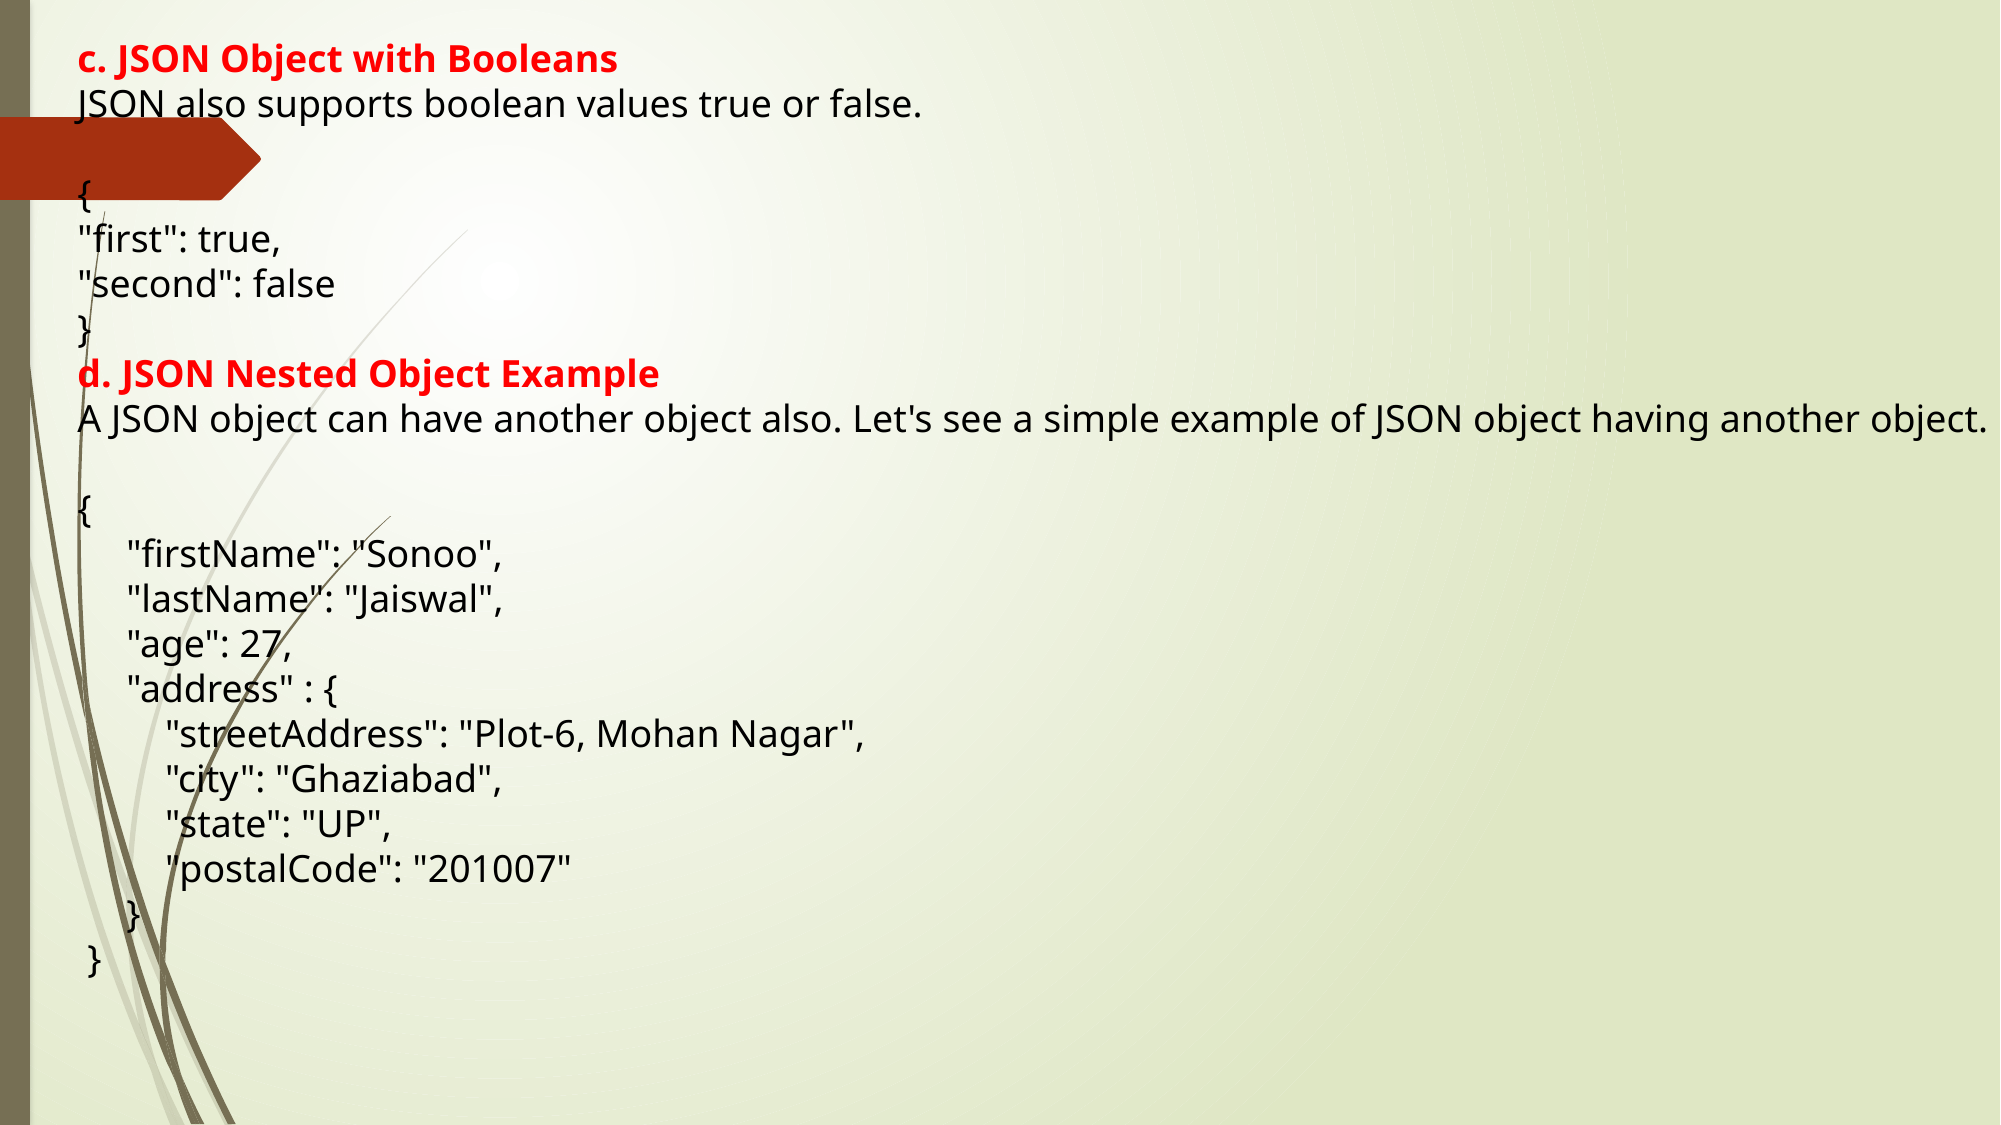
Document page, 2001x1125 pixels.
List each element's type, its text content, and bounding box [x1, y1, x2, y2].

text_box c. JSON Object with Booleans JSON also supports boolean values true or false. { "first": true, "second": false } d. JSON Nested Object Example A JSON object can have another object also. Let's see a simple example of JSON object having another object. { "firstName": "Sonoo", "lastName": "Jaiswal", "age": 27, "address" : { "streetAddress": "Plot-6, Mohan Nagar", "city": "Ghaziabad", "state": "UP", "postalCode": "201007" } } [62, 27, 2000, 987]
